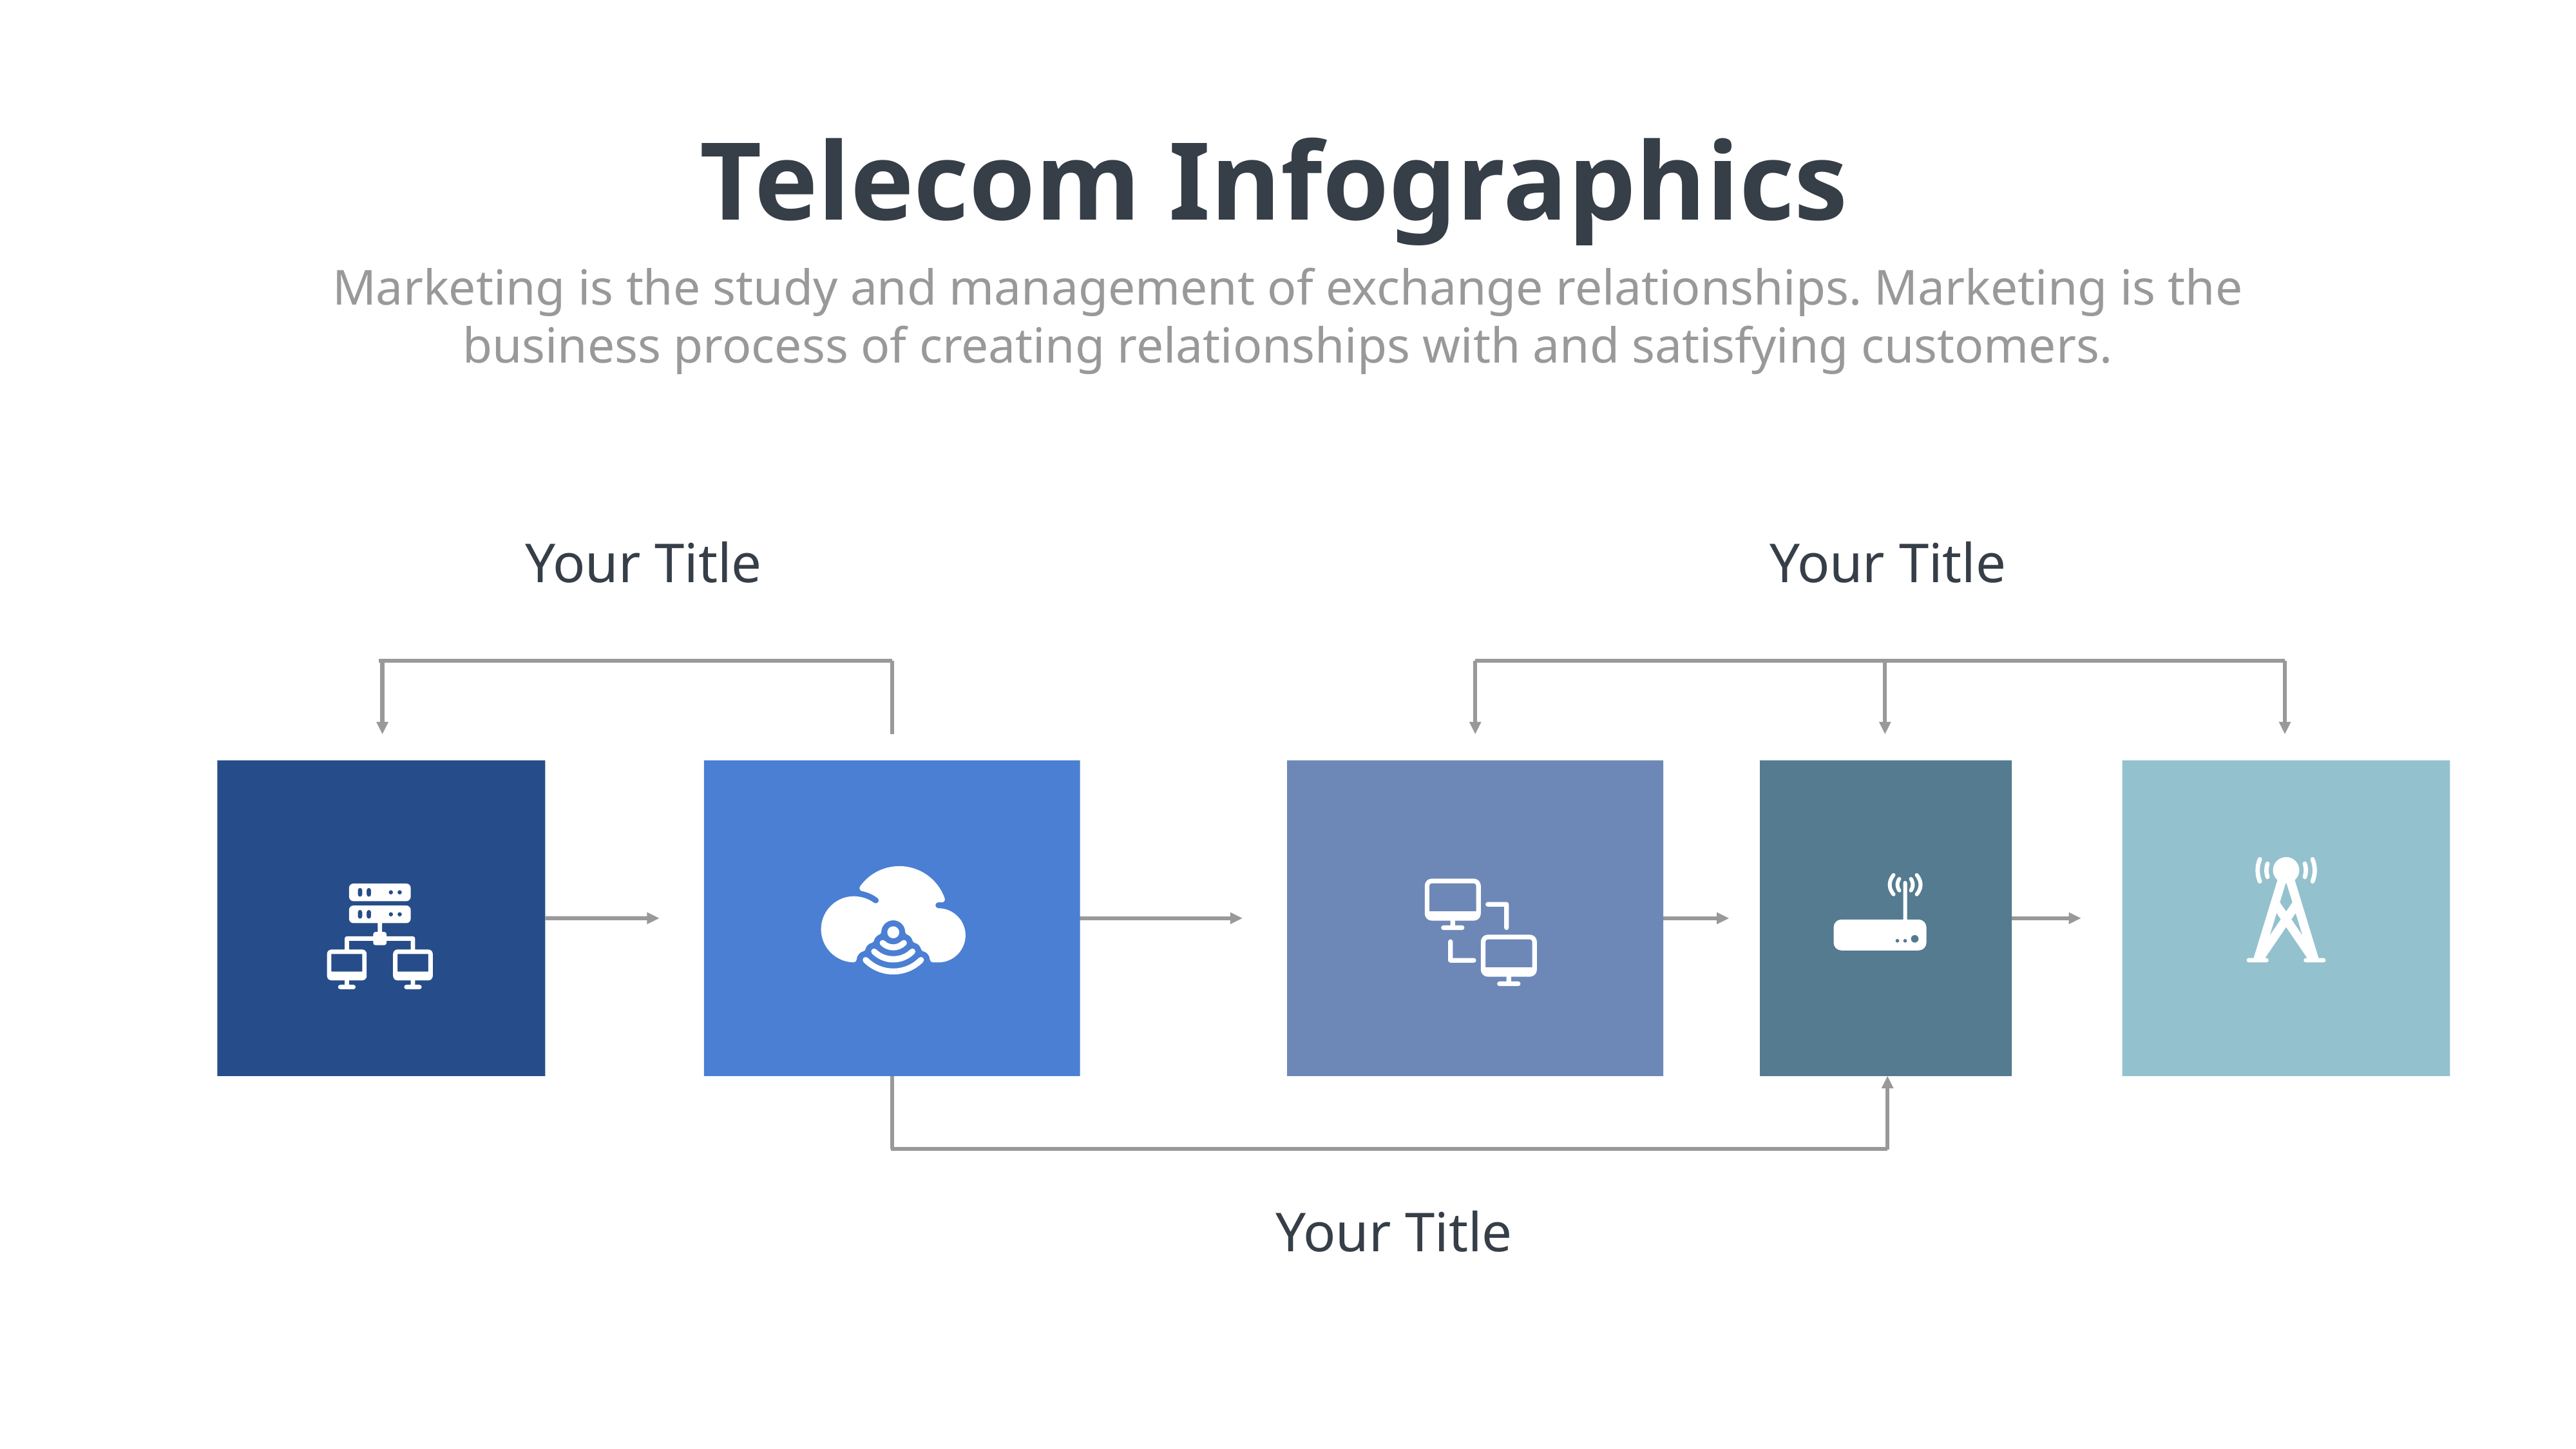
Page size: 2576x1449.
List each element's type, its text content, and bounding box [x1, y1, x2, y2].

text_box [1286, 760, 1664, 1077]
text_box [327, 883, 433, 990]
text_box Your Title [515, 524, 772, 598]
text_box [2122, 760, 2450, 1077]
text_box [703, 760, 1081, 1077]
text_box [1833, 873, 1927, 951]
text_box [1759, 760, 2012, 1077]
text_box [1424, 878, 1537, 987]
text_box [821, 866, 966, 975]
text_box Your Title [1760, 524, 2016, 598]
text_box Marketing is the study and management of exchange relationships. Marketing is the business process of creating relationships with and satisfying customers. [281, 251, 2295, 377]
text_box Your Title [1266, 1193, 1522, 1267]
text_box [2246, 857, 2326, 963]
text_box [216, 760, 546, 1077]
text_box Telecom Infographics [690, 108, 1886, 247]
